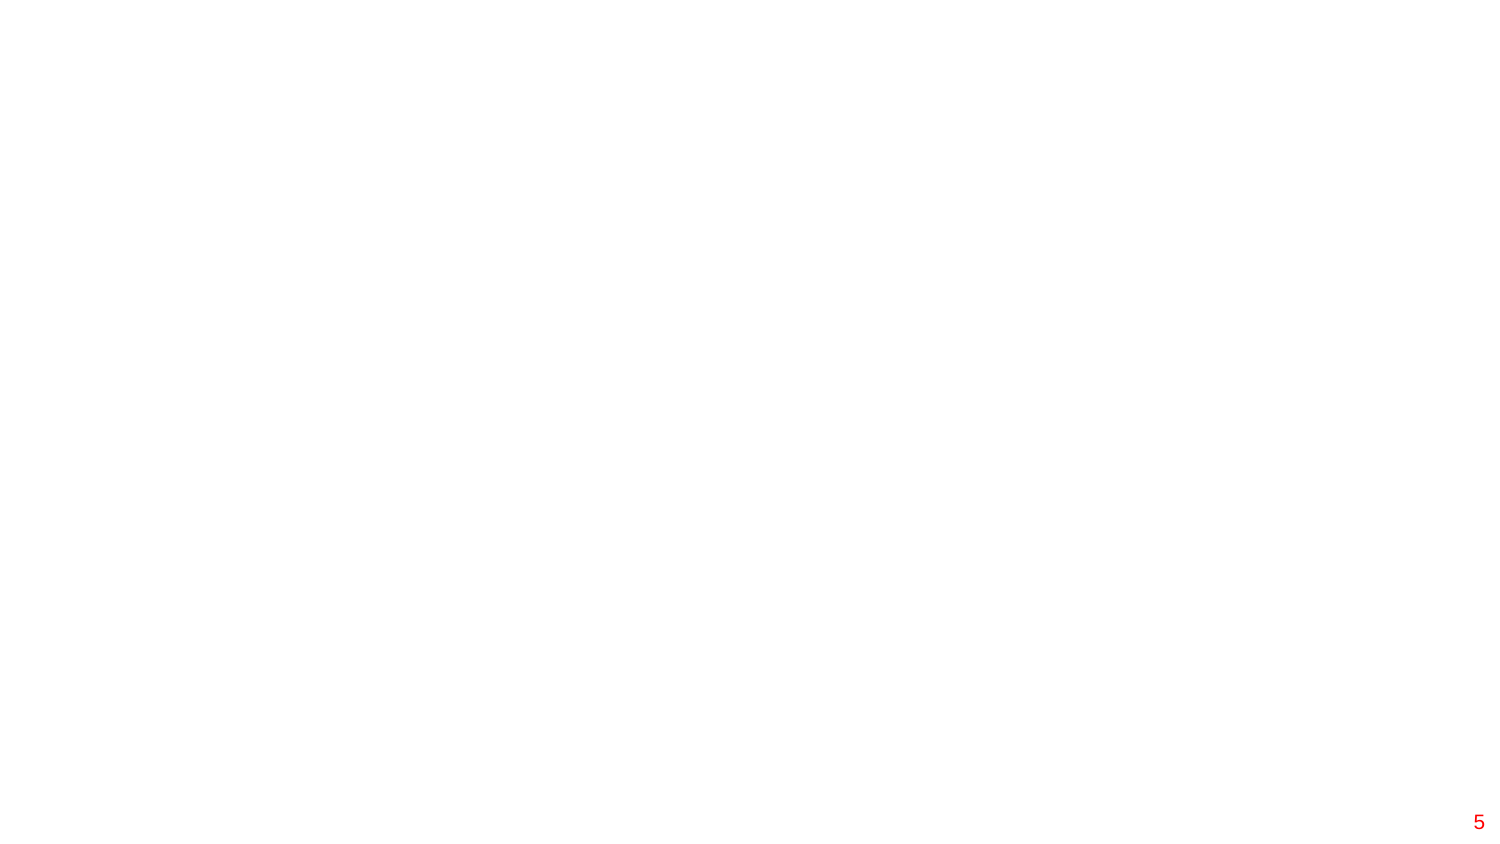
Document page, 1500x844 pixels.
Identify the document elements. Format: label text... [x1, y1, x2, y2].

slide_number 5 [1149, 798, 1500, 844]
